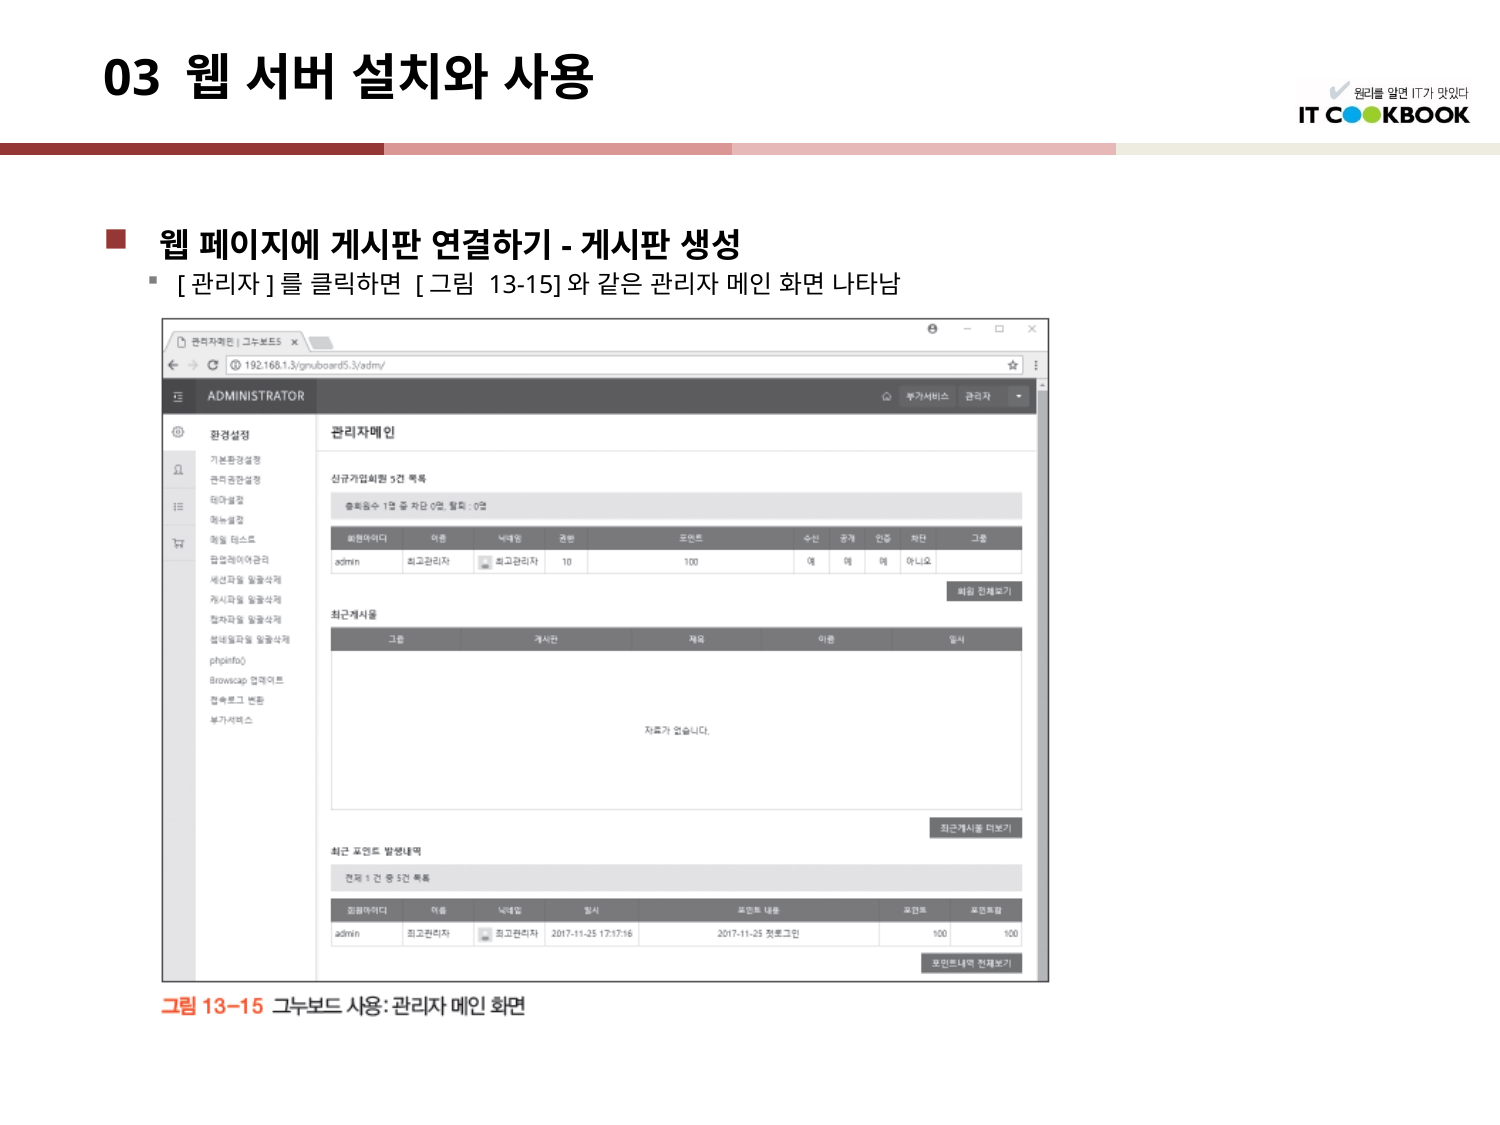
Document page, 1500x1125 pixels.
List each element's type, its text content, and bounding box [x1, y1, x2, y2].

title 03 웹 서버 설치와 사용 [88, 30, 1330, 121]
picture [159, 314, 1075, 1021]
list 웹 페이지에 게시판 연결하기-게시판 생성 [관리자]를 클릭하면 [그림 13-15]와 같은 관리자 메인 화면 나타남 [88, 196, 1436, 1083]
picture [1295, 78, 1473, 125]
